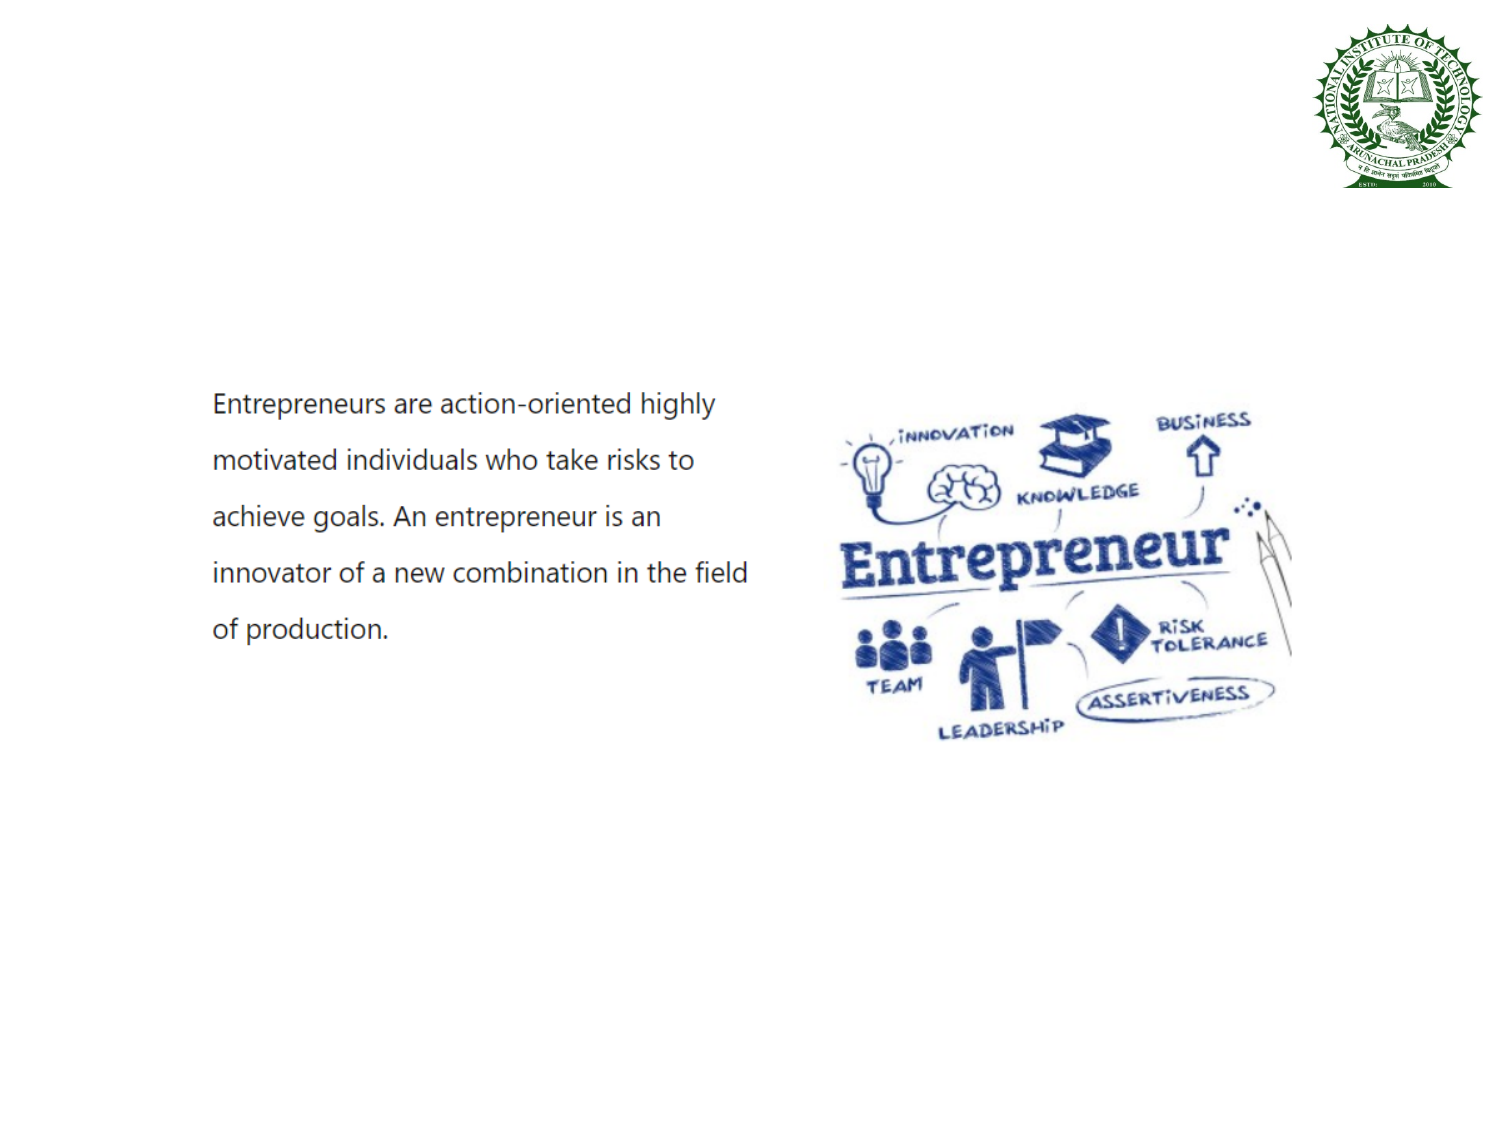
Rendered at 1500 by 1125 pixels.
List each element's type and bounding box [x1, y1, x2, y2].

picture [1312, 24, 1483, 188]
picture [196, 366, 1304, 759]
